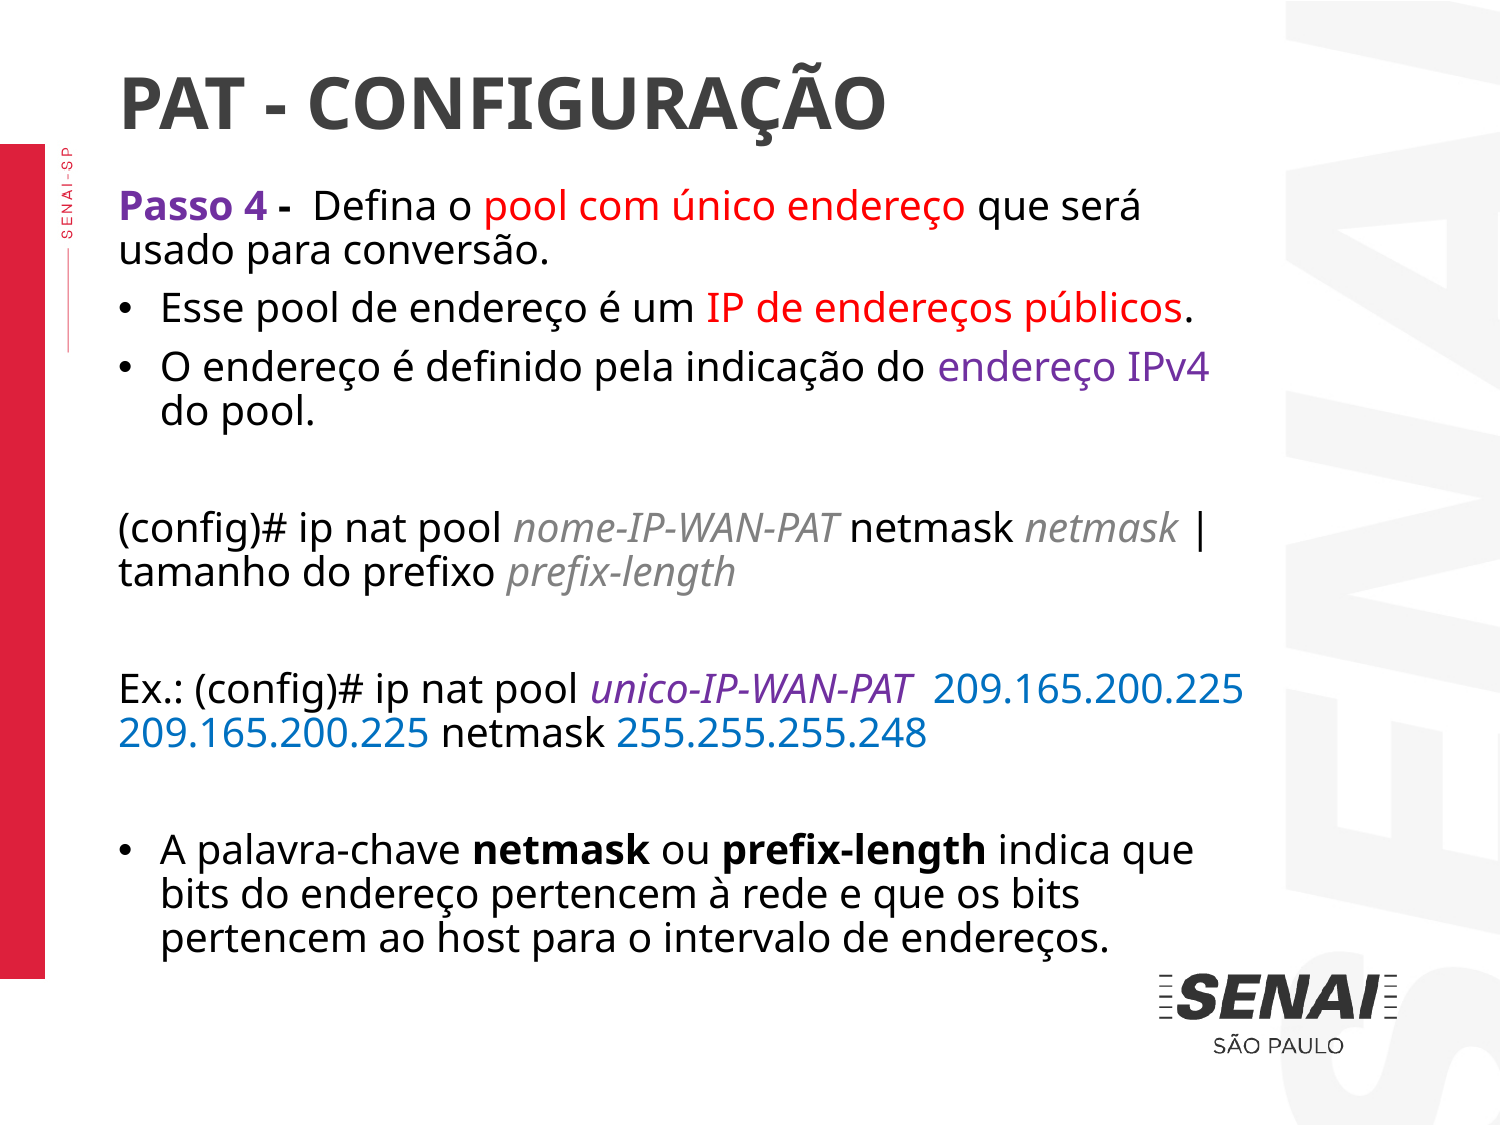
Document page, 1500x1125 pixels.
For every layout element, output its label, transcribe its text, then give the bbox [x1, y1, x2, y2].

picture [0, 0, 1500, 1125]
list PAT - CONFIGURAÇÃO [103, 59, 1277, 153]
list Passo 4 - Defina o pool com único endereço que será usado para conversão. Esse pool de endereço é um IP de endereços públicos. O endereço é definido pela indicação do endereço IPv4 do pool. (config)# ip nat pool nome-IP-WAN-PAT netmask netmask | tamanho do prefixo prefix-length Ex.: (config)# ip nat pool unico-IP-WAN-PAT 209.165.200.225 209.165.200.225 netmask 255.255.255.248 A palavra-chave netmask ou prefix-length indica que bits do endereço pertencem à rede e que os bits pertencem ao host para o intervalo de endereços. [103, 177, 1277, 981]
